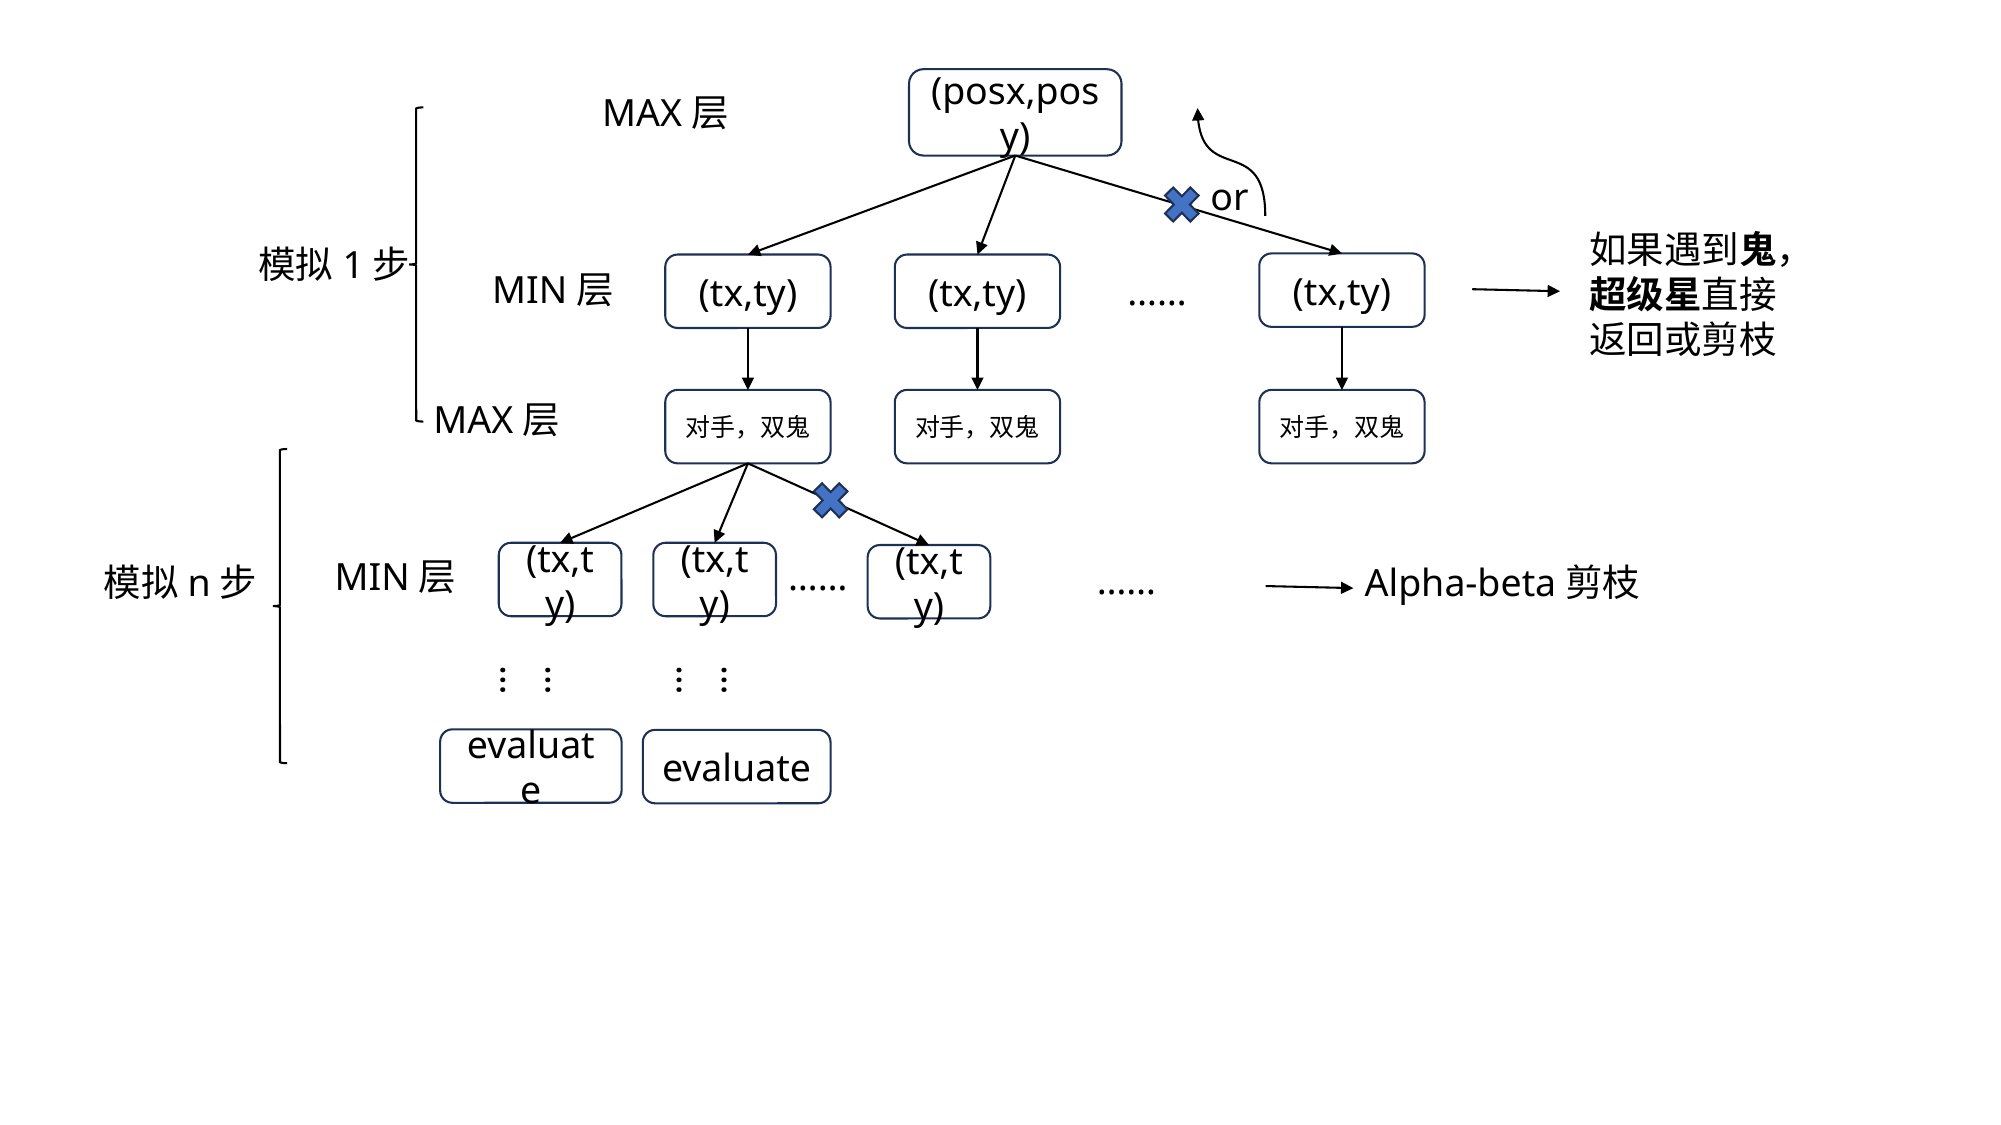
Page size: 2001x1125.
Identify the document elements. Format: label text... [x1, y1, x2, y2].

text_box …… [1082, 549, 1192, 609]
text_box …… [691, 650, 767, 724]
text_box [415, 106, 424, 234]
text_box [415, 294, 424, 423]
text_box 如果遇到鬼， 超级星直接返回或剪枝 [1574, 218, 1815, 369]
text_box 对手，双鬼 [1258, 388, 1426, 465]
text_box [560, 463, 714, 543]
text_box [714, 463, 747, 543]
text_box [977, 155, 1016, 255]
text_box (tx,ty) [893, 254, 1062, 330]
text_box (tx,ty) [652, 543, 777, 618]
text_box (tx,ty) [866, 543, 992, 620]
text_box evaluate [439, 728, 623, 804]
text_box …… [1112, 260, 1202, 321]
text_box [747, 463, 929, 546]
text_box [1177, 128, 1286, 196]
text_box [747, 155, 977, 255]
text_box …… [773, 546, 863, 606]
text_box 对手，双鬼 [664, 388, 832, 463]
text_box MAX层 [587, 82, 744, 142]
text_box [1015, 155, 1342, 254]
text_box (tx,ty) [497, 541, 623, 618]
text_box Alpha-beta剪枝 [1349, 551, 1656, 612]
text_box [272, 448, 288, 764]
text_box MAX层 [418, 388, 575, 449]
text_box 模拟1步 [243, 234, 426, 294]
text_box 对手，双鬼 [893, 388, 1062, 465]
text_box (tx,ty) [664, 253, 832, 330]
text_box 模拟n步 [88, 551, 272, 612]
text_box (posx,posy) [907, 68, 1123, 155]
text_box MIN层 [477, 258, 629, 319]
text_box (tx,ty) [1258, 252, 1426, 328]
text_box …… [514, 650, 591, 724]
text_box MIN层 [319, 545, 471, 606]
text_box evaluate [641, 728, 832, 805]
